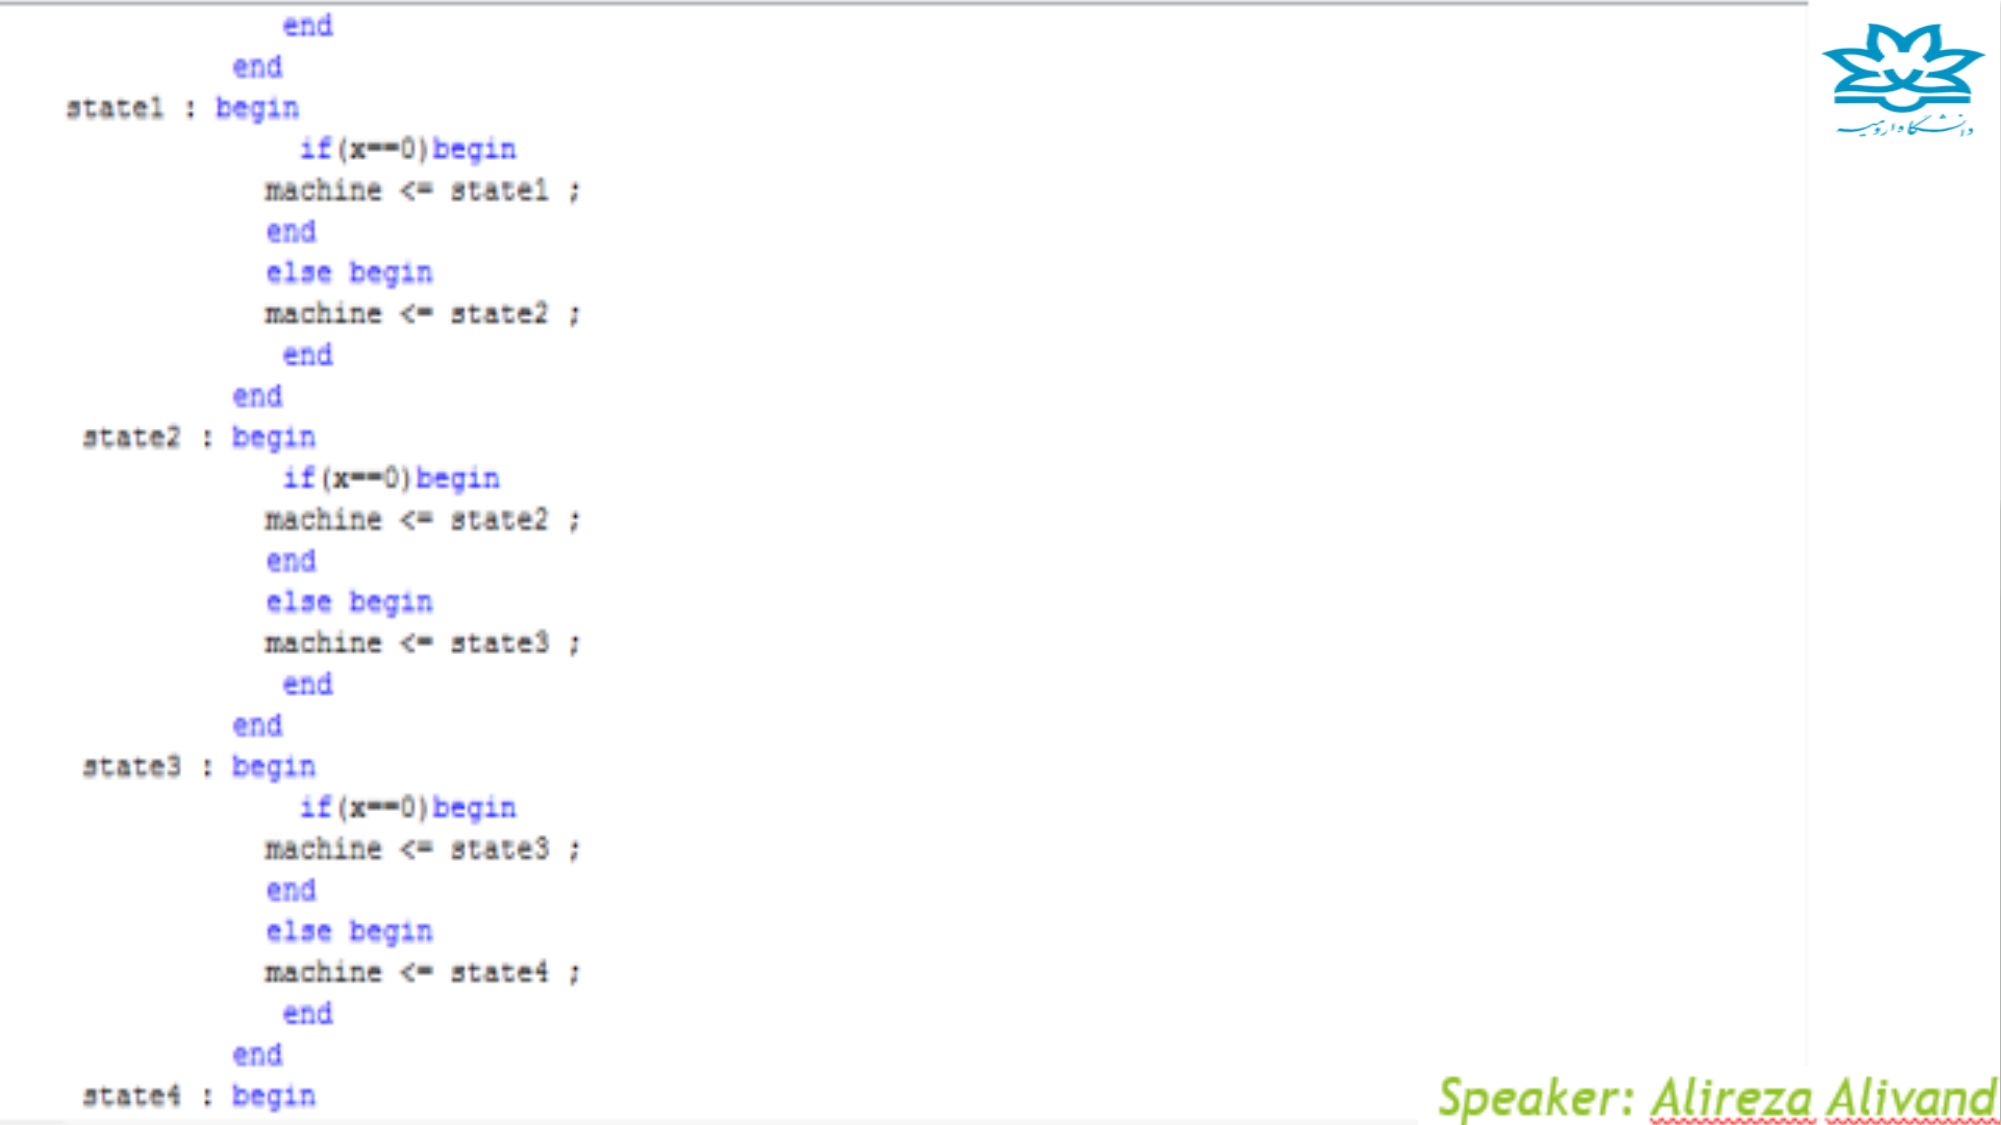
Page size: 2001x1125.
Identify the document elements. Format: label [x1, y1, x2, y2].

picture [1807, 20, 2000, 143]
list [0, 0, 2000, 1125]
picture [1418, 1065, 2000, 1125]
